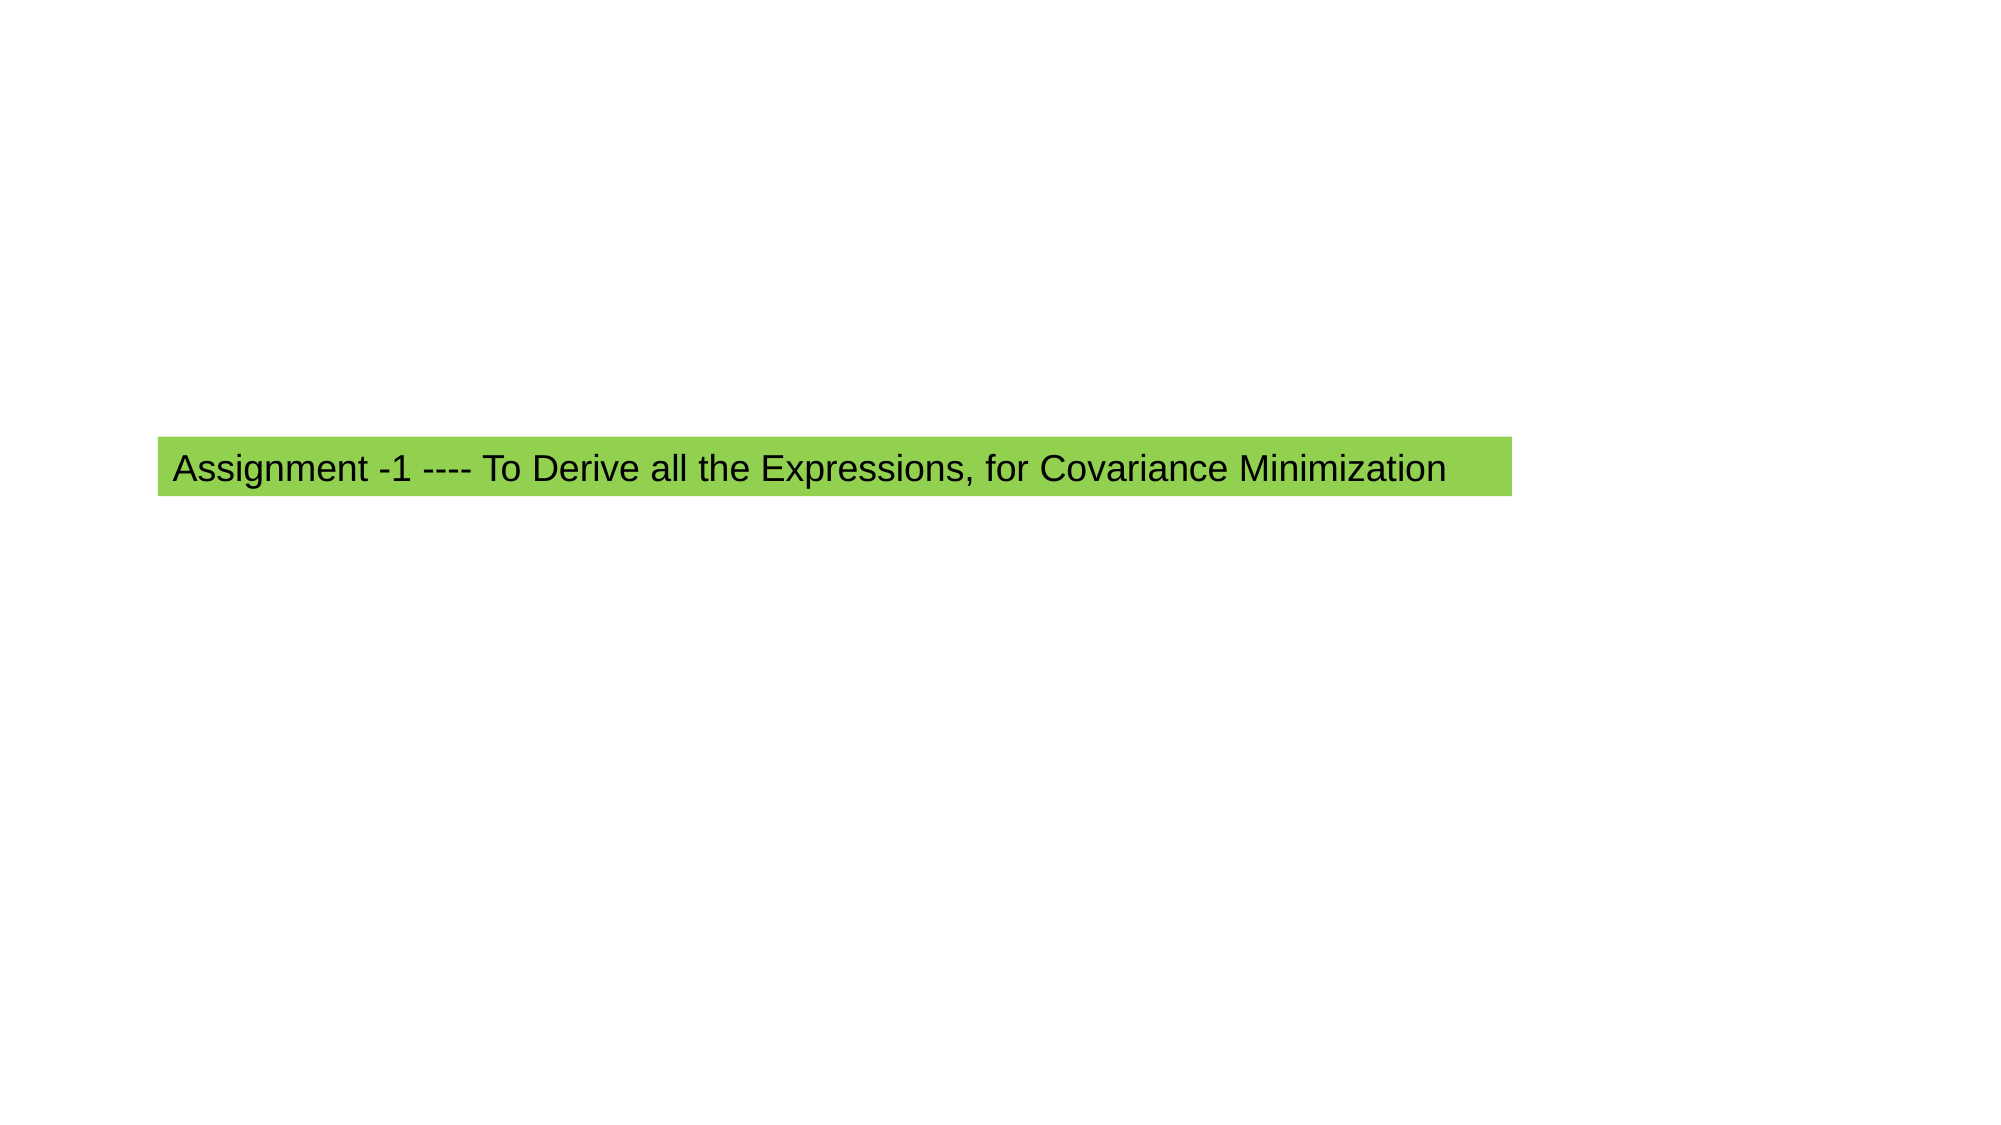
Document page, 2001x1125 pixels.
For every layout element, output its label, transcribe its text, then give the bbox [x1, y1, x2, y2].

text_box Assignment -1 ---- To Derive all the Expressions, for Covariance Minimization [157, 436, 1512, 497]
